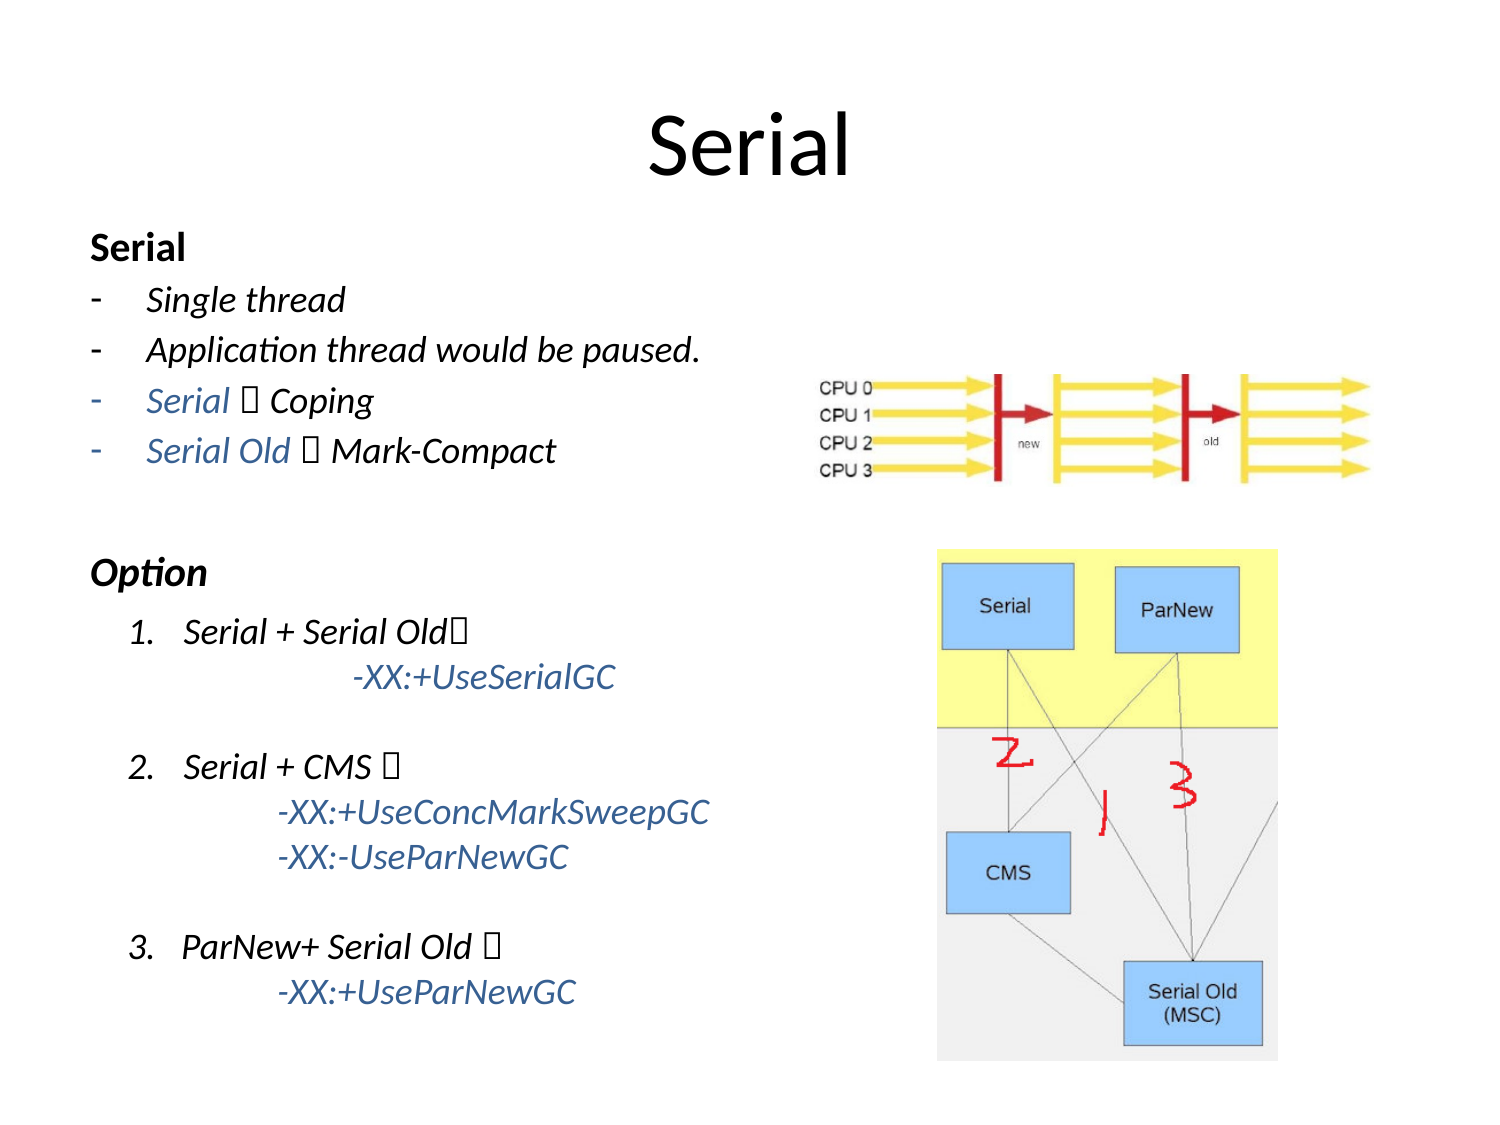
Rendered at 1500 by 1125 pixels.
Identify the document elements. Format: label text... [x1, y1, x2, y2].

picture [812, 372, 1376, 488]
picture [937, 549, 1278, 1062]
text_box Serial + Serial Old -XX:+UseSerialGC Serial + CMS  -XX:+UseConcMarkSweepGC -XX:-UseParNewGC 3. ParNew+ Serial Old  -XX:+UseParNewGC [112, 599, 775, 1020]
text_box Option [75, 537, 1388, 613]
title Serial [75, 45, 1425, 233]
text_box Serial Single thread Application thread would be paused. Serial  Coping Serial Old  Mark-Compact [75, 212, 1388, 488]
